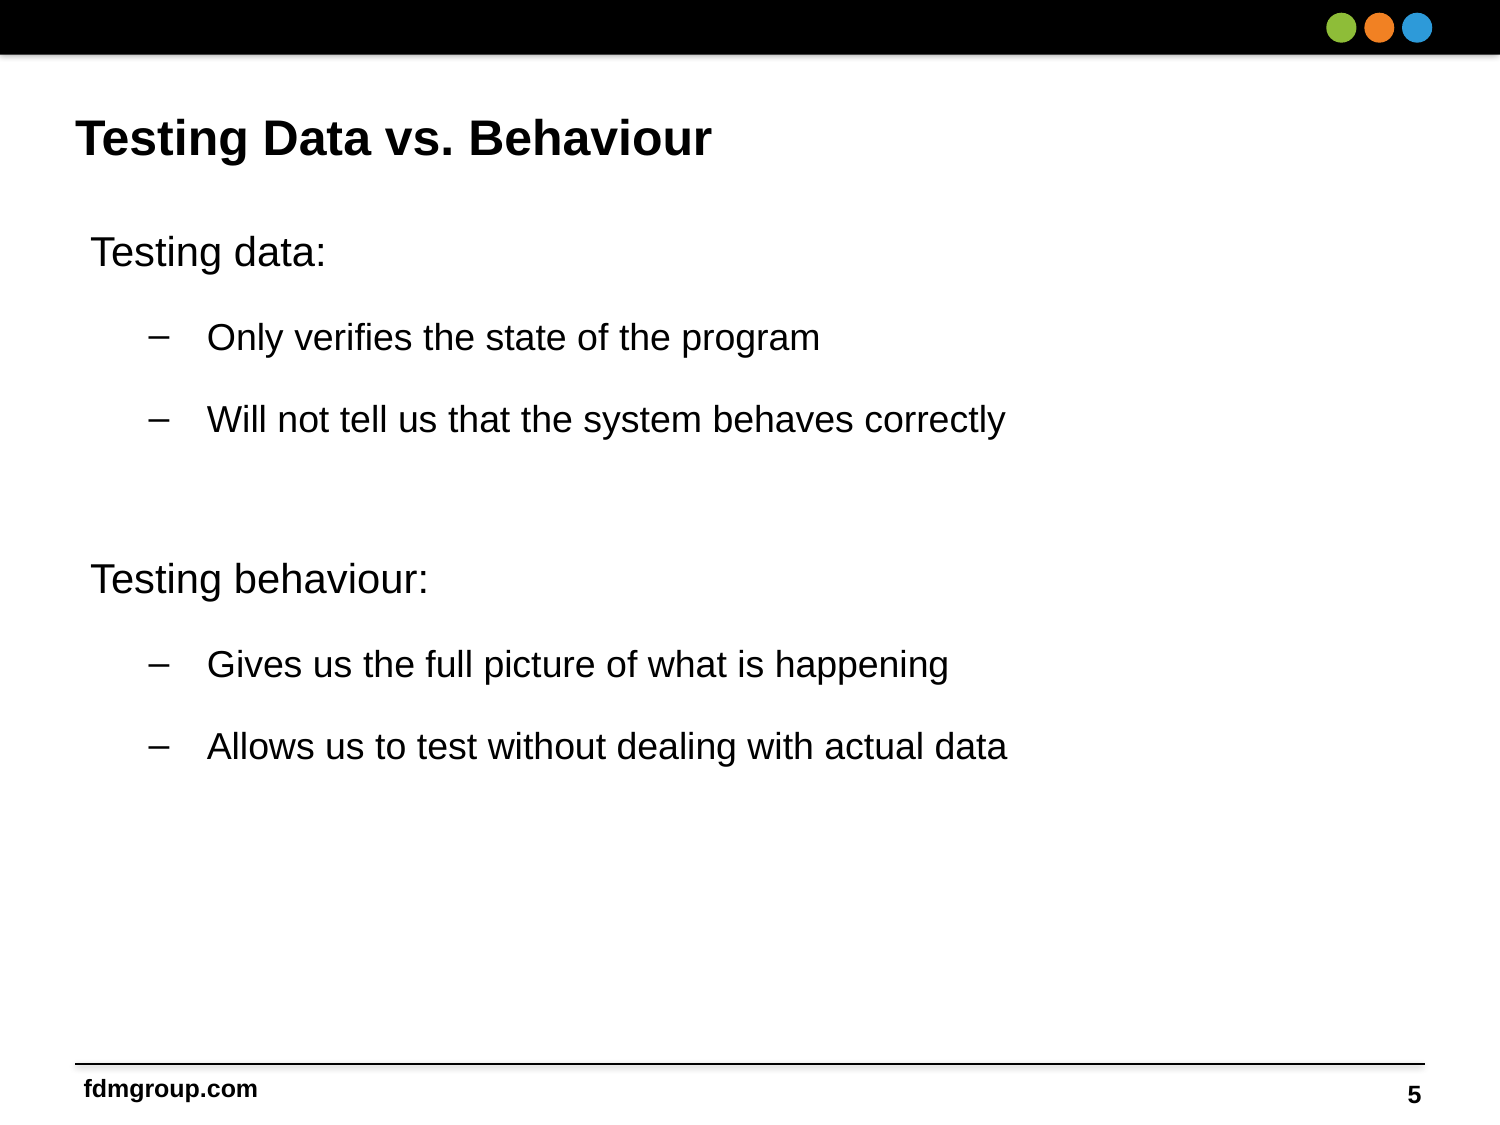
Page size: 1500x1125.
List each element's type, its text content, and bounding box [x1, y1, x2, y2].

list Testing data: Only verifies the state of the program Will not tell us that the system behaves correctly Testing behaviour: Gives us the full picture of what is happening Allows us to test without dealing with actual data [75, 217, 1425, 1011]
slide_number 5 [1086, 1063, 1437, 1124]
title Testing Data vs. Behaviour [75, 105, 1425, 174]
